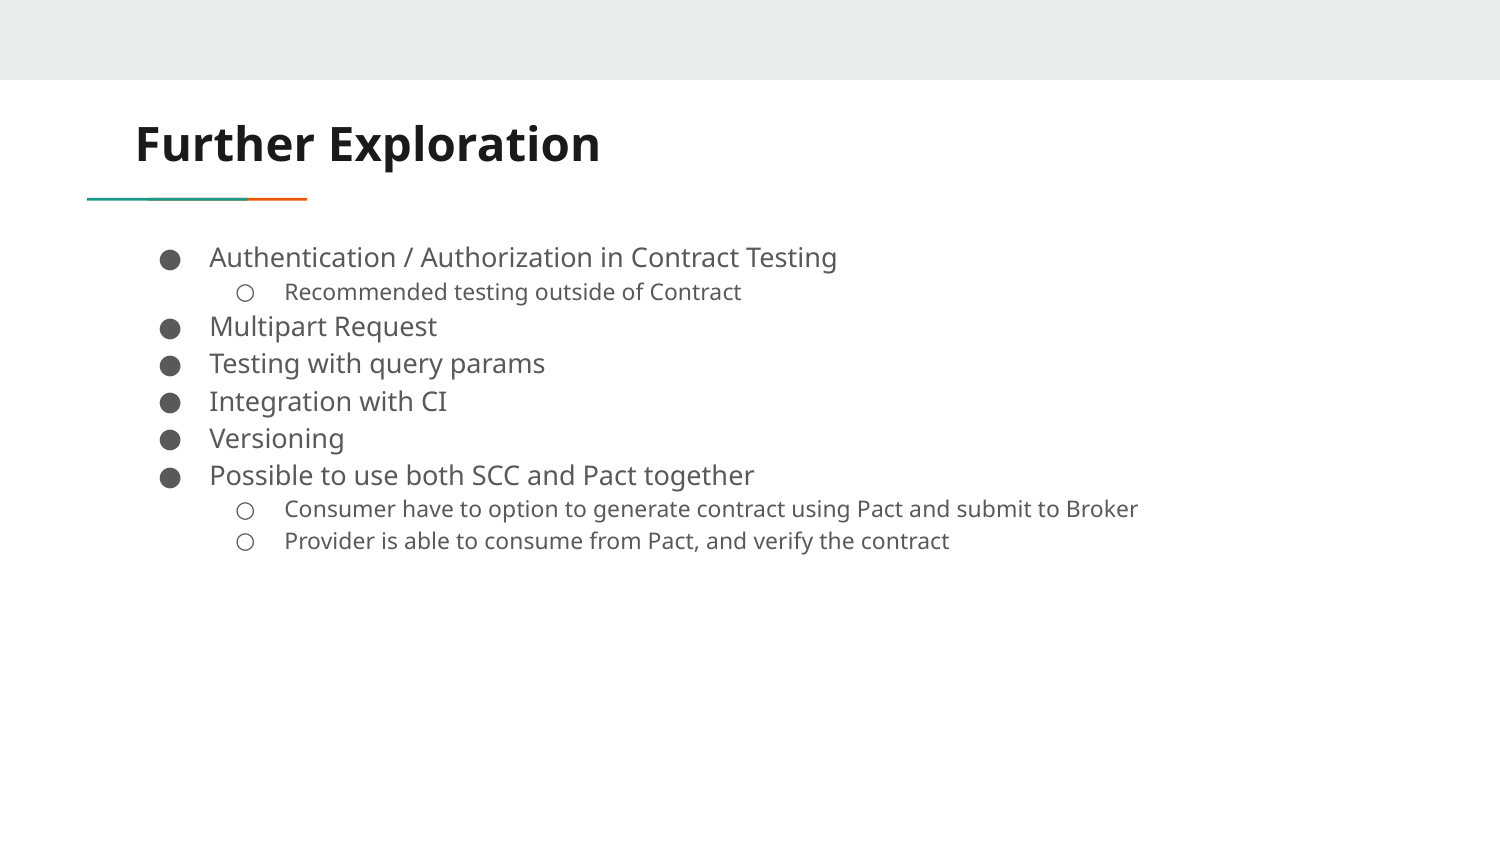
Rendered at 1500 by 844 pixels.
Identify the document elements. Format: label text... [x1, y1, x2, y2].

list Authentication / Authorization in Contract Testing Recommended testing outside of Contract Multipart Request Testing with query params Integration with CI Versioning Possible to use both SCC and Pact together Consumer have to option to generate contract using Pact and submit to Broker Provider is able to consume from Pact, and verify the contract [119, 220, 1381, 782]
title Further Exploration [119, 98, 1381, 187]
